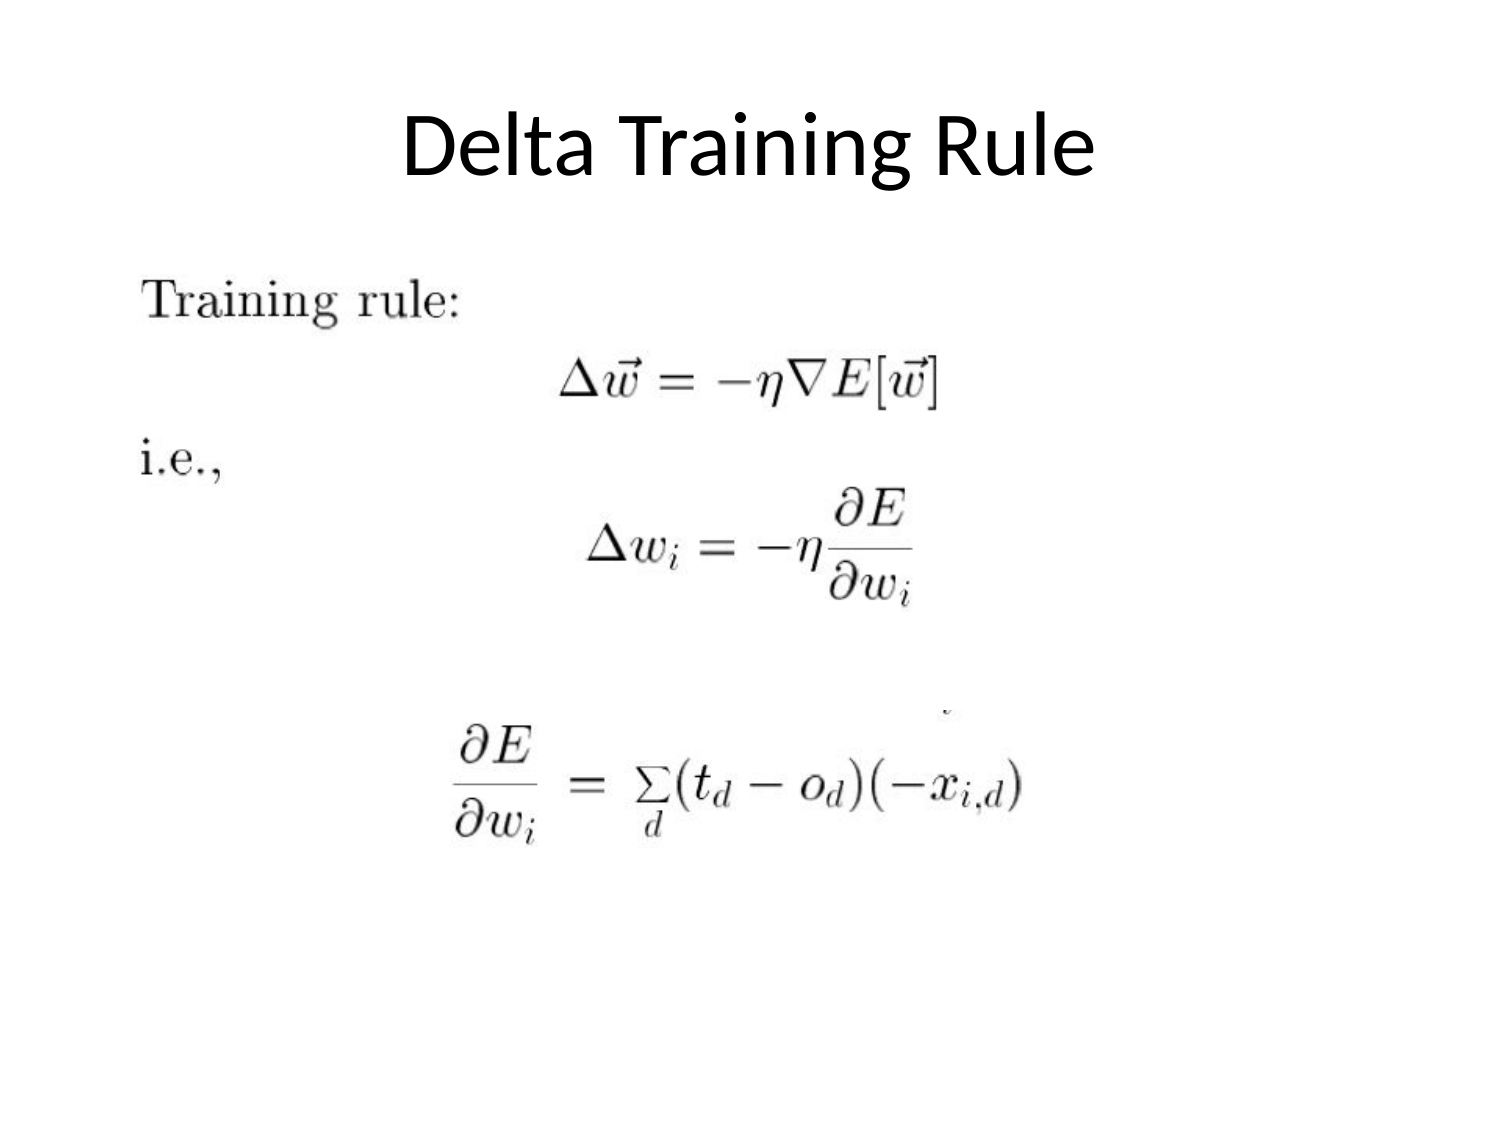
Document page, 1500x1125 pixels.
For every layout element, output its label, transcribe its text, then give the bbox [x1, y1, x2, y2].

picture [137, 274, 977, 644]
picture [424, 710, 1062, 876]
title Delta Training Rule [75, 45, 1425, 233]
